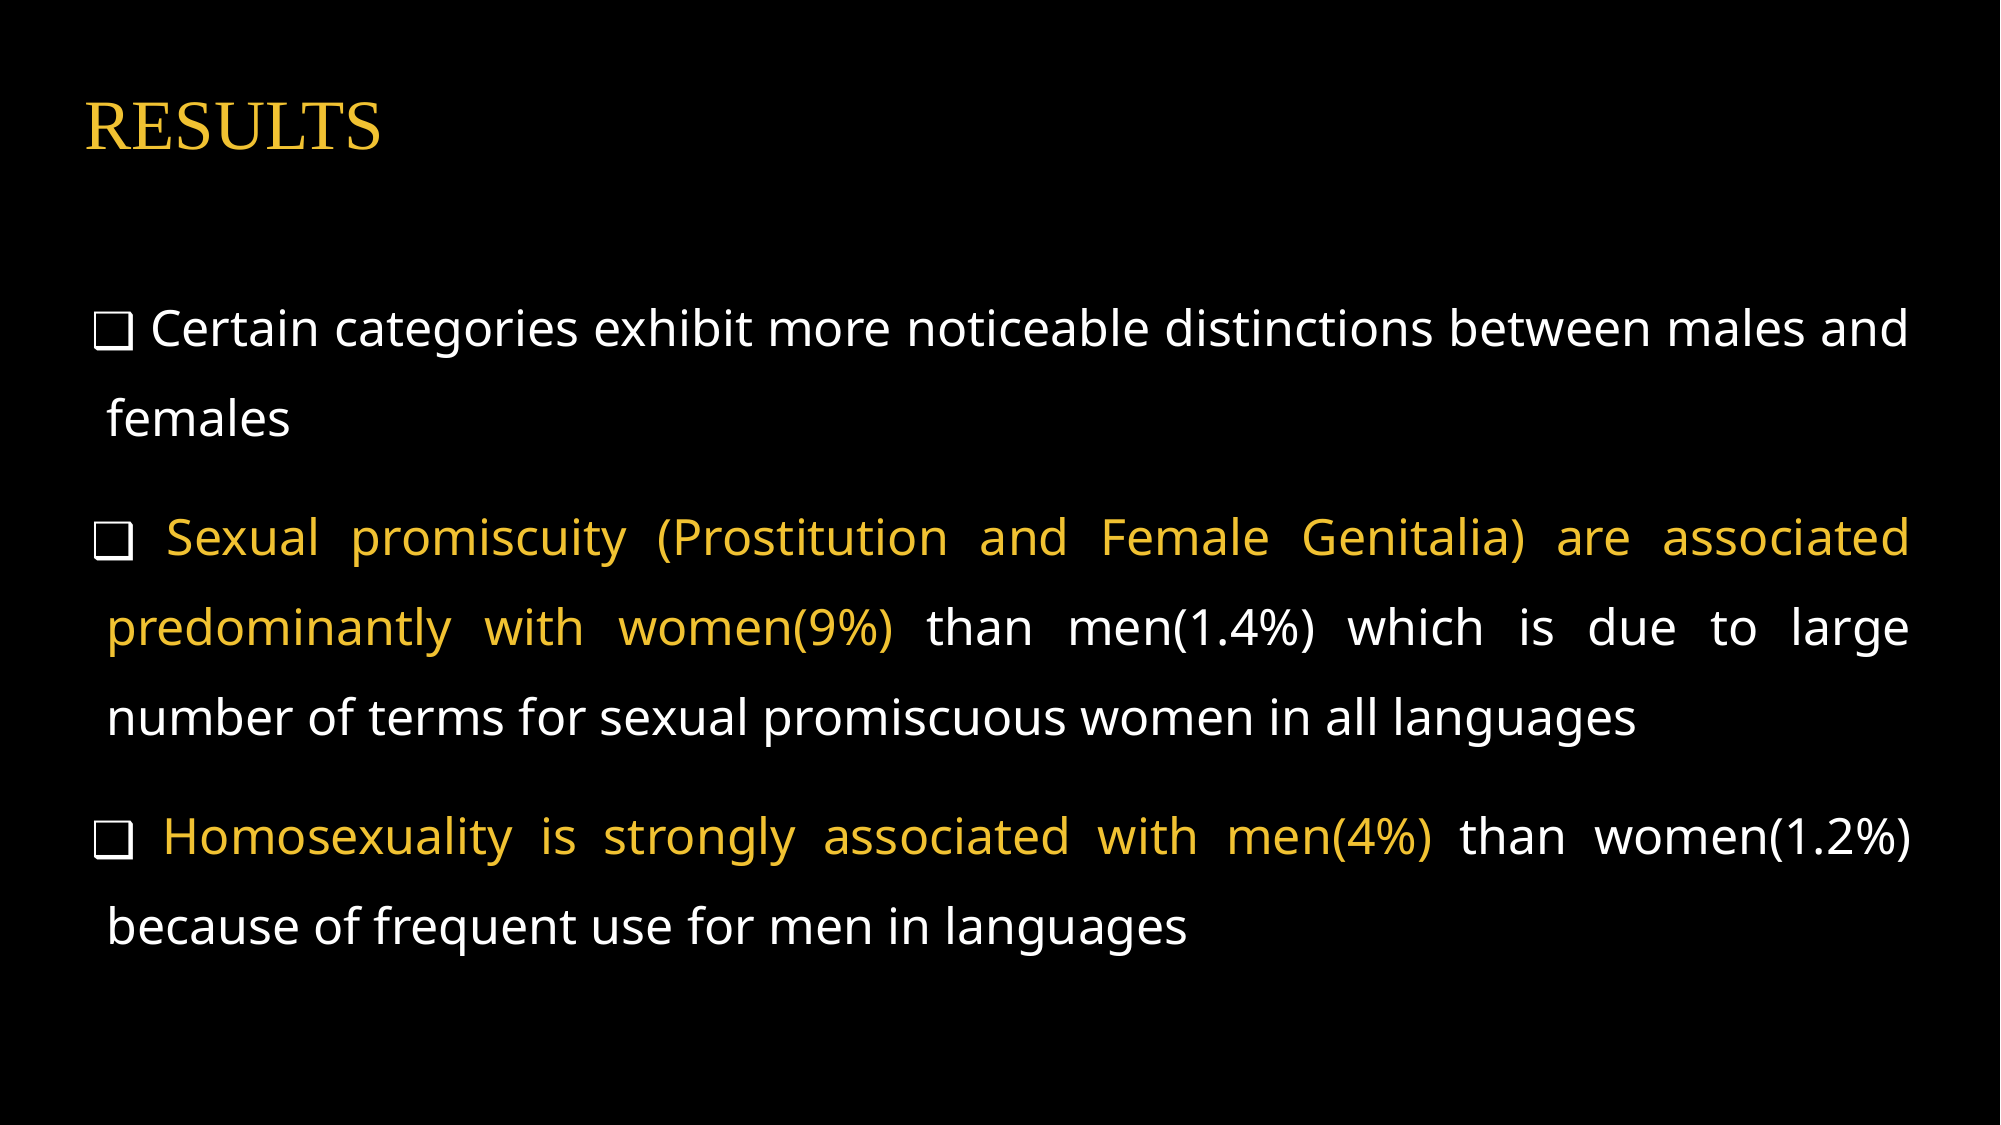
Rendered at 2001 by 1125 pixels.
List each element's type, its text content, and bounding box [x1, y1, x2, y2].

list Certain categories exhibit more noticeable distinctions between males and females Sexual promiscuity (Prostitution and Female Genitalia) are associated predominantly with women(9%) than men(1.4%) which is due to large number of terms for sexual promiscuous women in all languages Homosexuality is strongly associated with men(4%) than women(1.2%) because of frequent use for men in languages [91, 258, 1912, 963]
title RESULTS [69, 0, 2000, 172]
